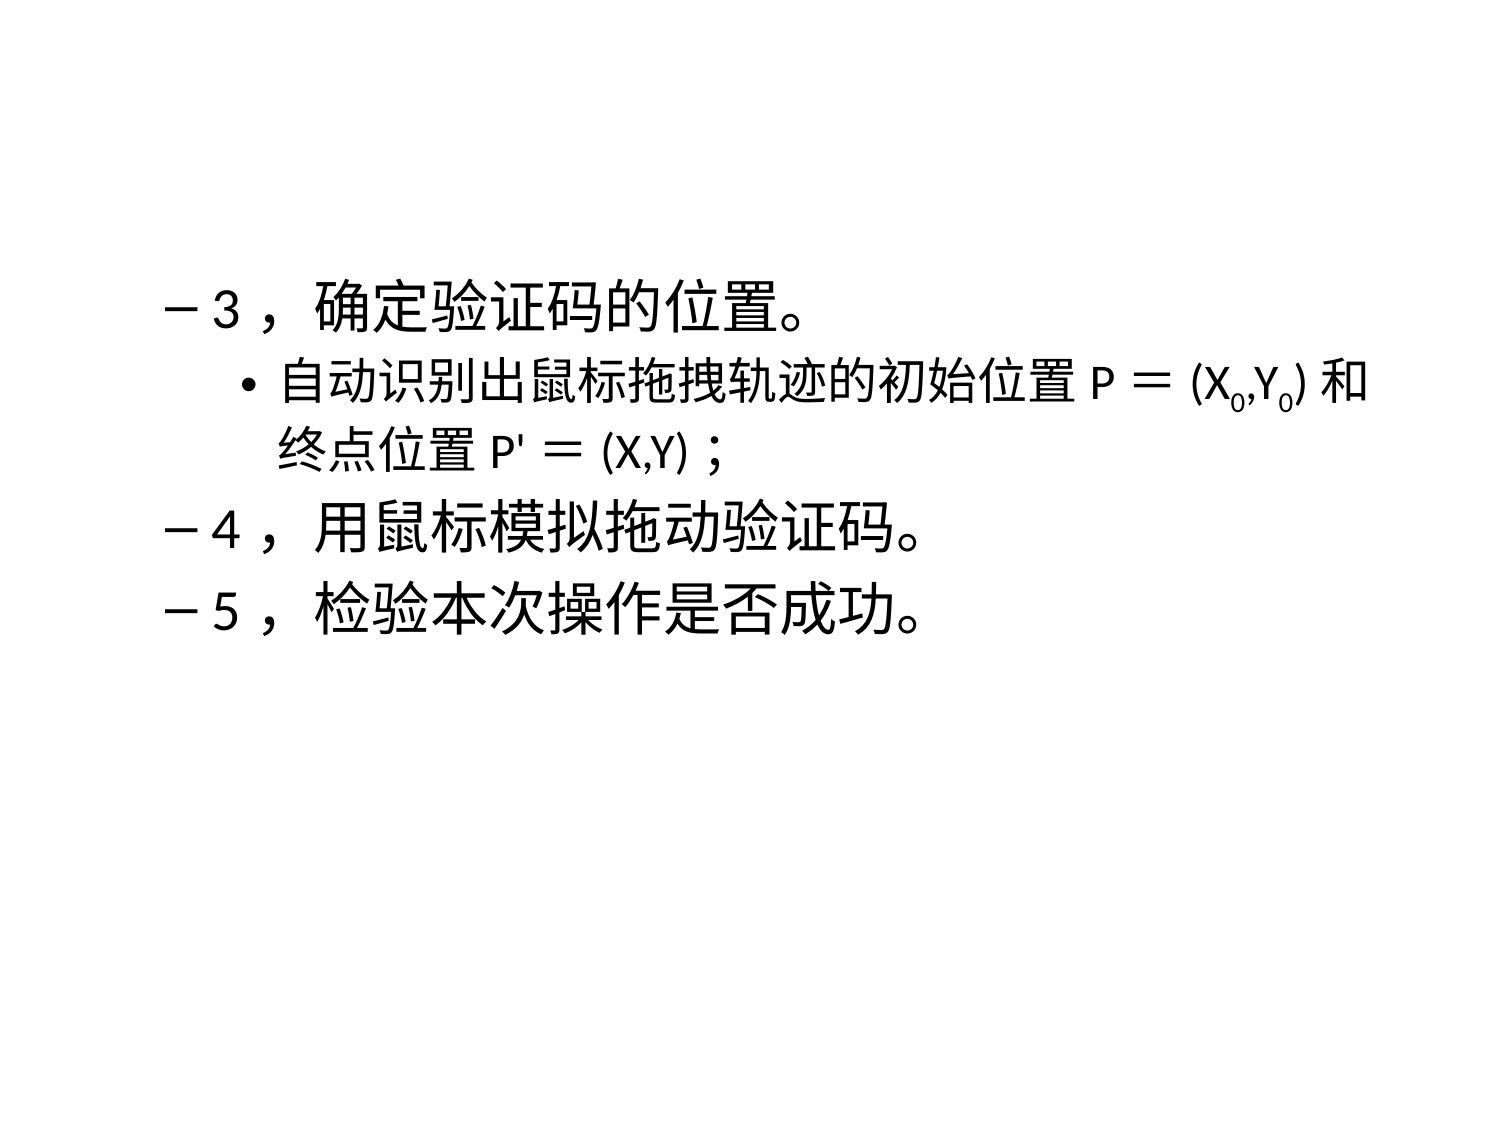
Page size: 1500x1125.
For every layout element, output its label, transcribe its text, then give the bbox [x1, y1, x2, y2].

list 3，确定验证码的位置。 自动识别出鼠标拖拽轨迹的初始位置P＝(X0,Y0)和终点位置P'＝(X,Y)； 4，用鼠标模拟拖动验证码。 5，检验本次操作是否成功。 [75, 262, 1425, 1005]
